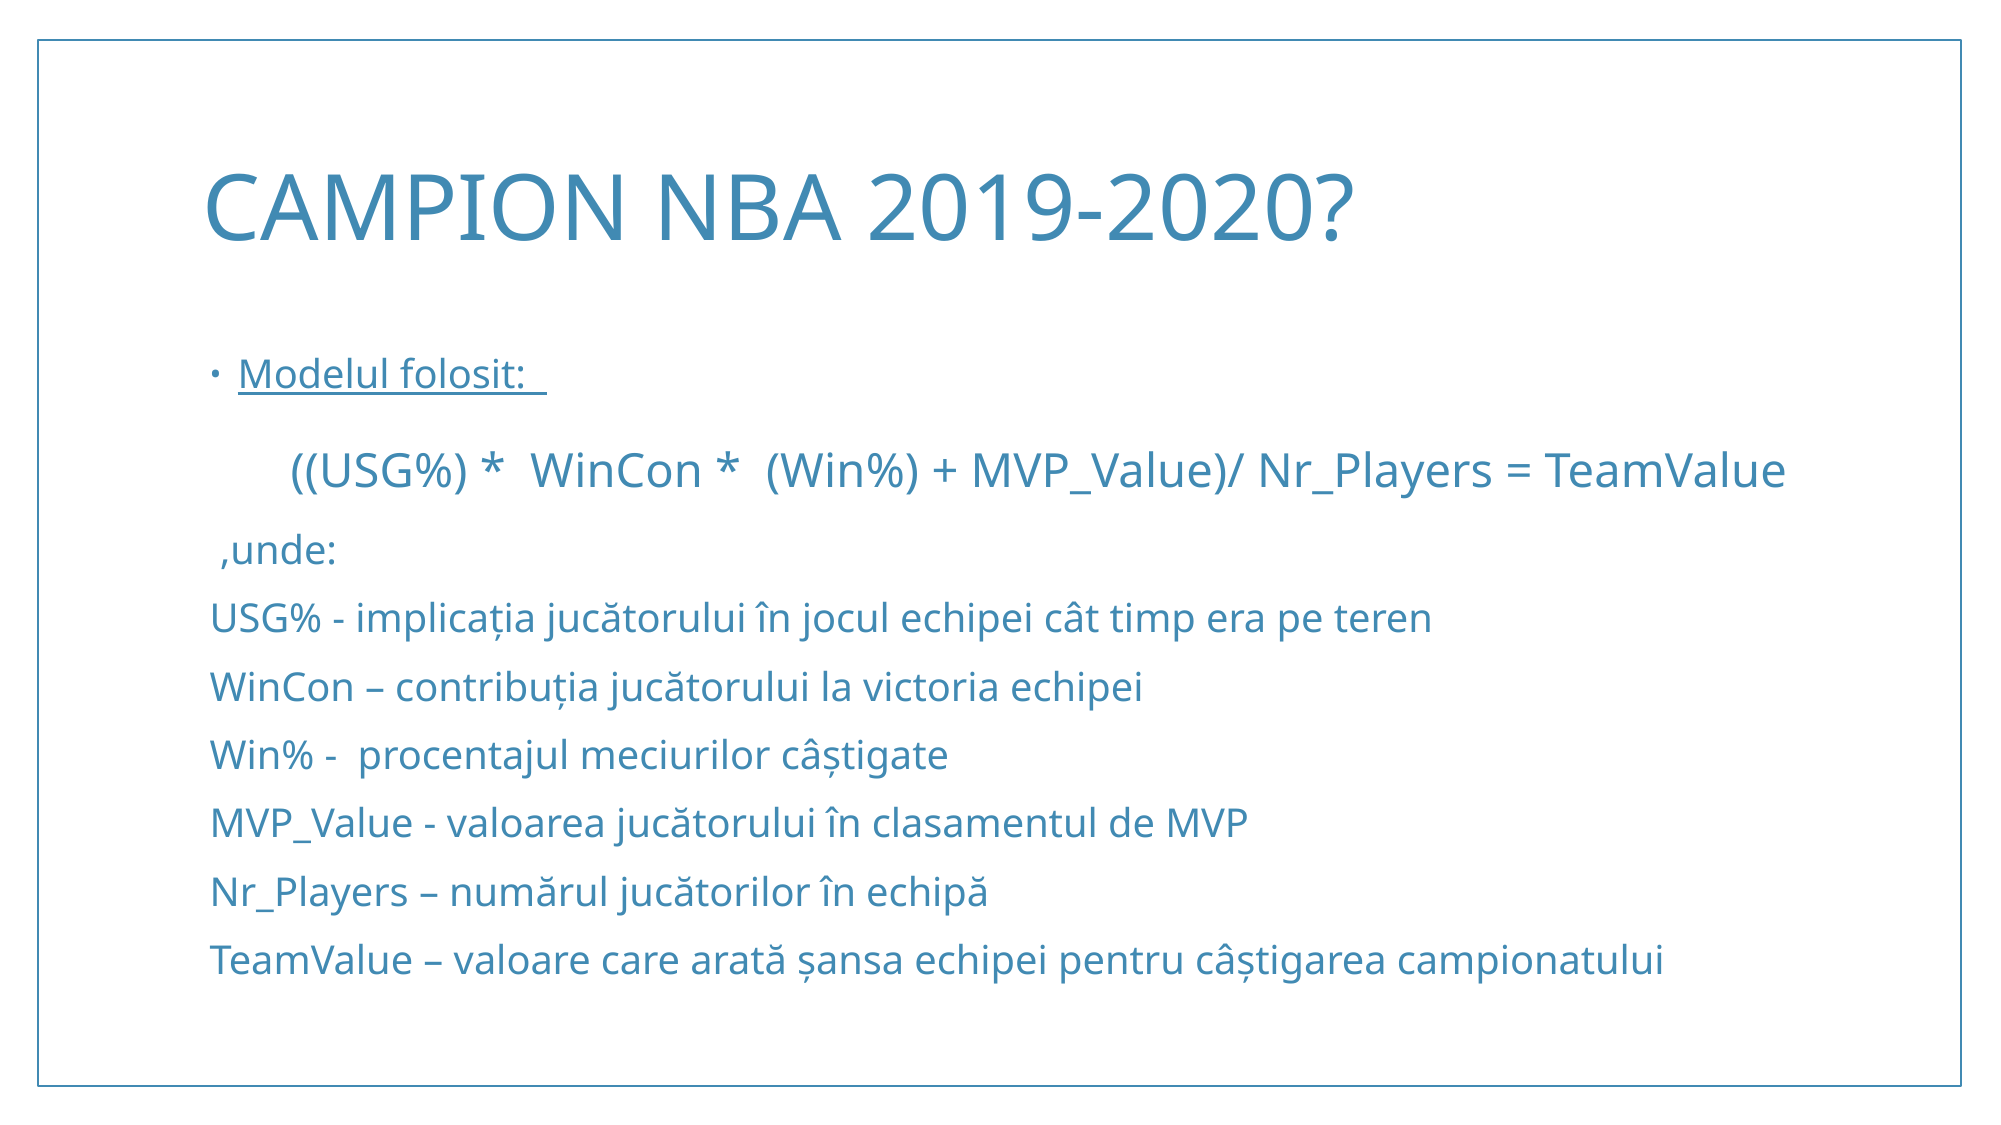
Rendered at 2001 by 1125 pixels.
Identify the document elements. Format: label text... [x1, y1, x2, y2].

list Modelul folosit: ((USG%) * WinCon * (Win%) + MVP_Value)/ Nr_Players = TeamValue ,unde: USG% - implicația jucătorului în jocul echipei cât timp era pe teren WinCon – contribuția jucătorului la victoria echipei Win% - procentajul meciurilor câștigate MVP_Value - valoarea jucătorului în clasamentul de MVP Nr_Players – numărul jucătorilor în echipă TeamValue – valoare care arată șansa echipei pentru câștigarea campionatului [186, 336, 1809, 1001]
title CAMPION NBA 2019-2020? [187, 99, 1808, 323]
